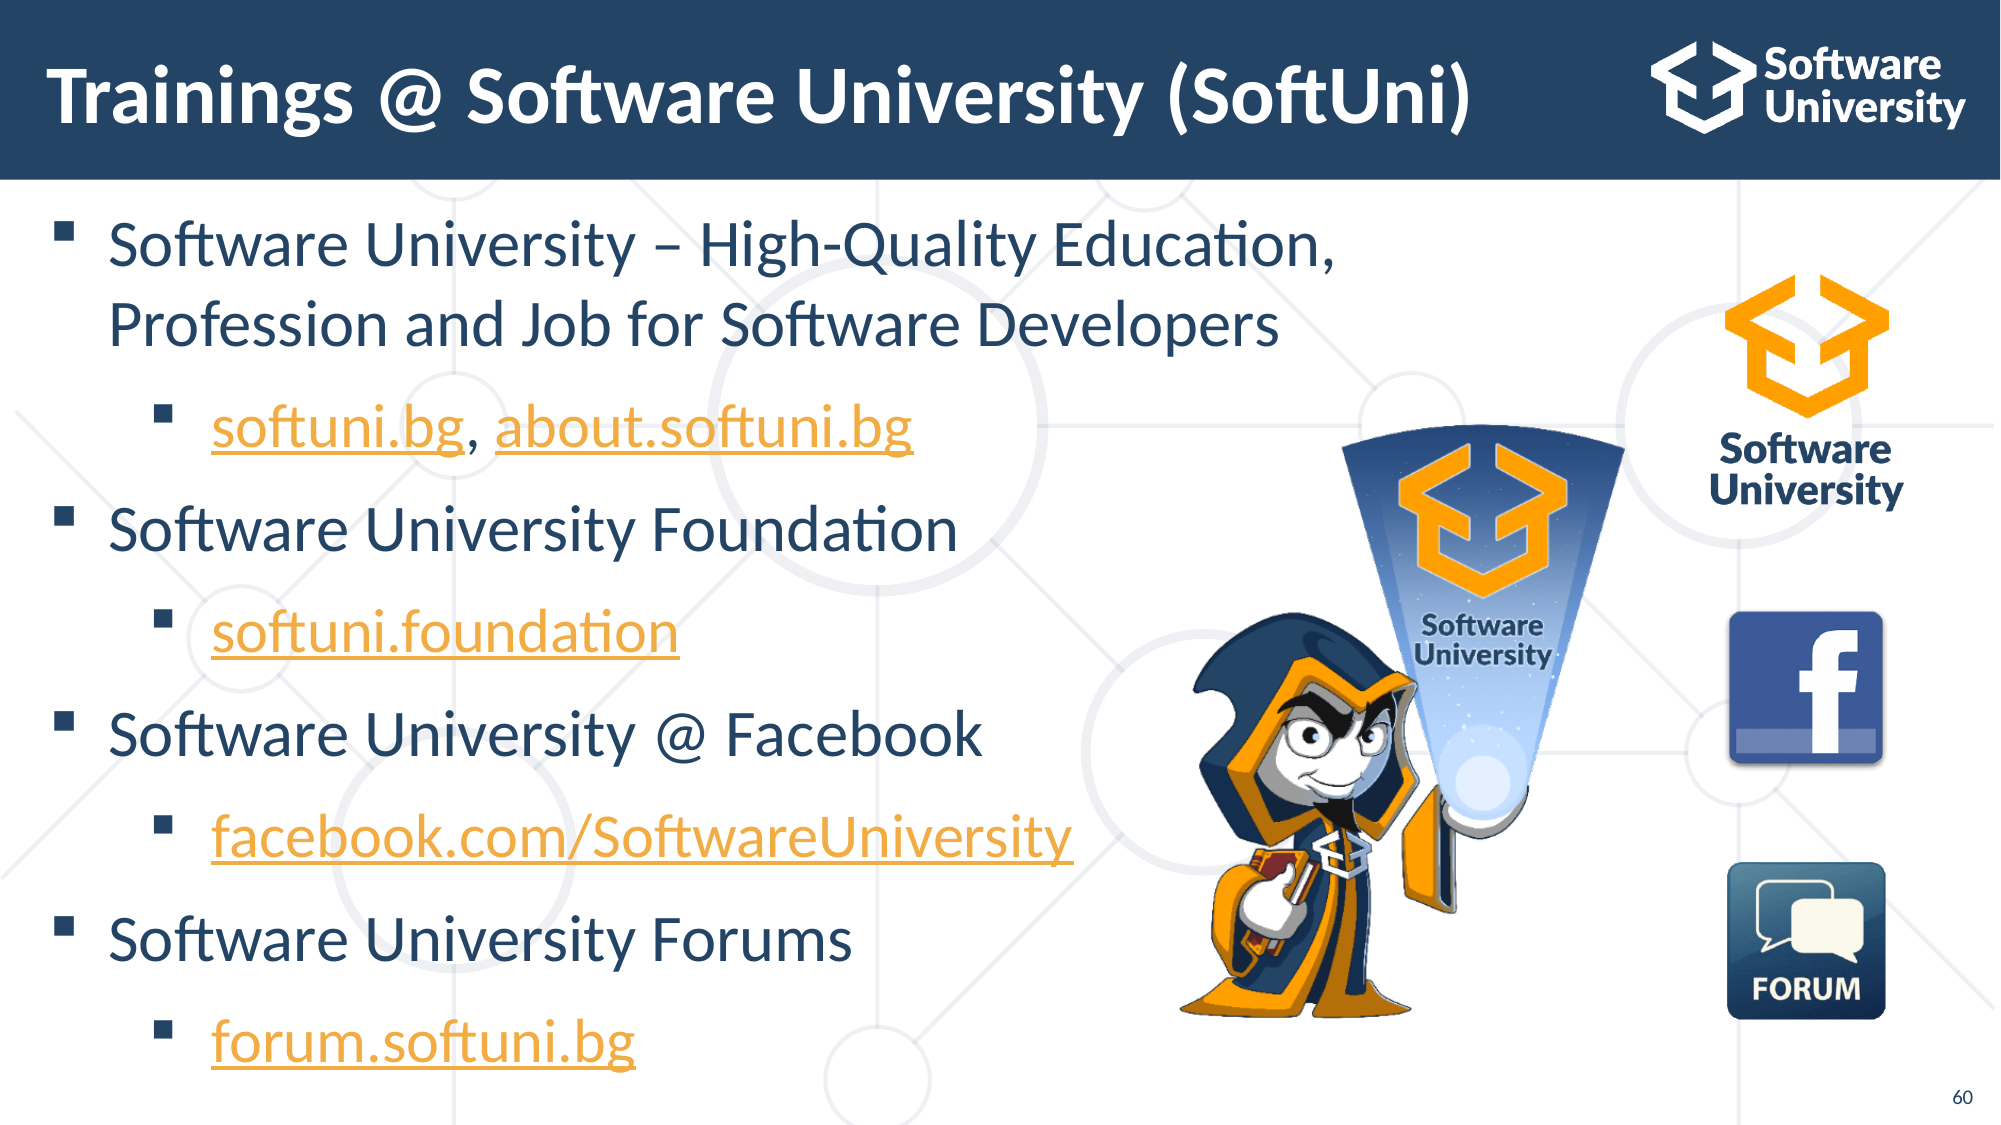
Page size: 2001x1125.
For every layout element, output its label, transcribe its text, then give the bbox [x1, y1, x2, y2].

picture [1726, 861, 1886, 1020]
picture [1458, 423, 1627, 1020]
picture [1723, 605, 1889, 773]
list Software University – High-Quality Education, Profession and Job for Software Developers softuni.bg, about.softuni.bg Software University Foundation softuni.foundation Software University @ Facebook facebook.com/SoftwareUniversity Software University Forums forum.softuni.bg [31, 193, 1458, 1094]
picture [1651, 41, 1966, 134]
title Trainings @ Software University (SoftUni) [28, 17, 1627, 163]
slide_number 60 [1927, 1067, 1989, 1117]
picture [1708, 274, 1904, 517]
